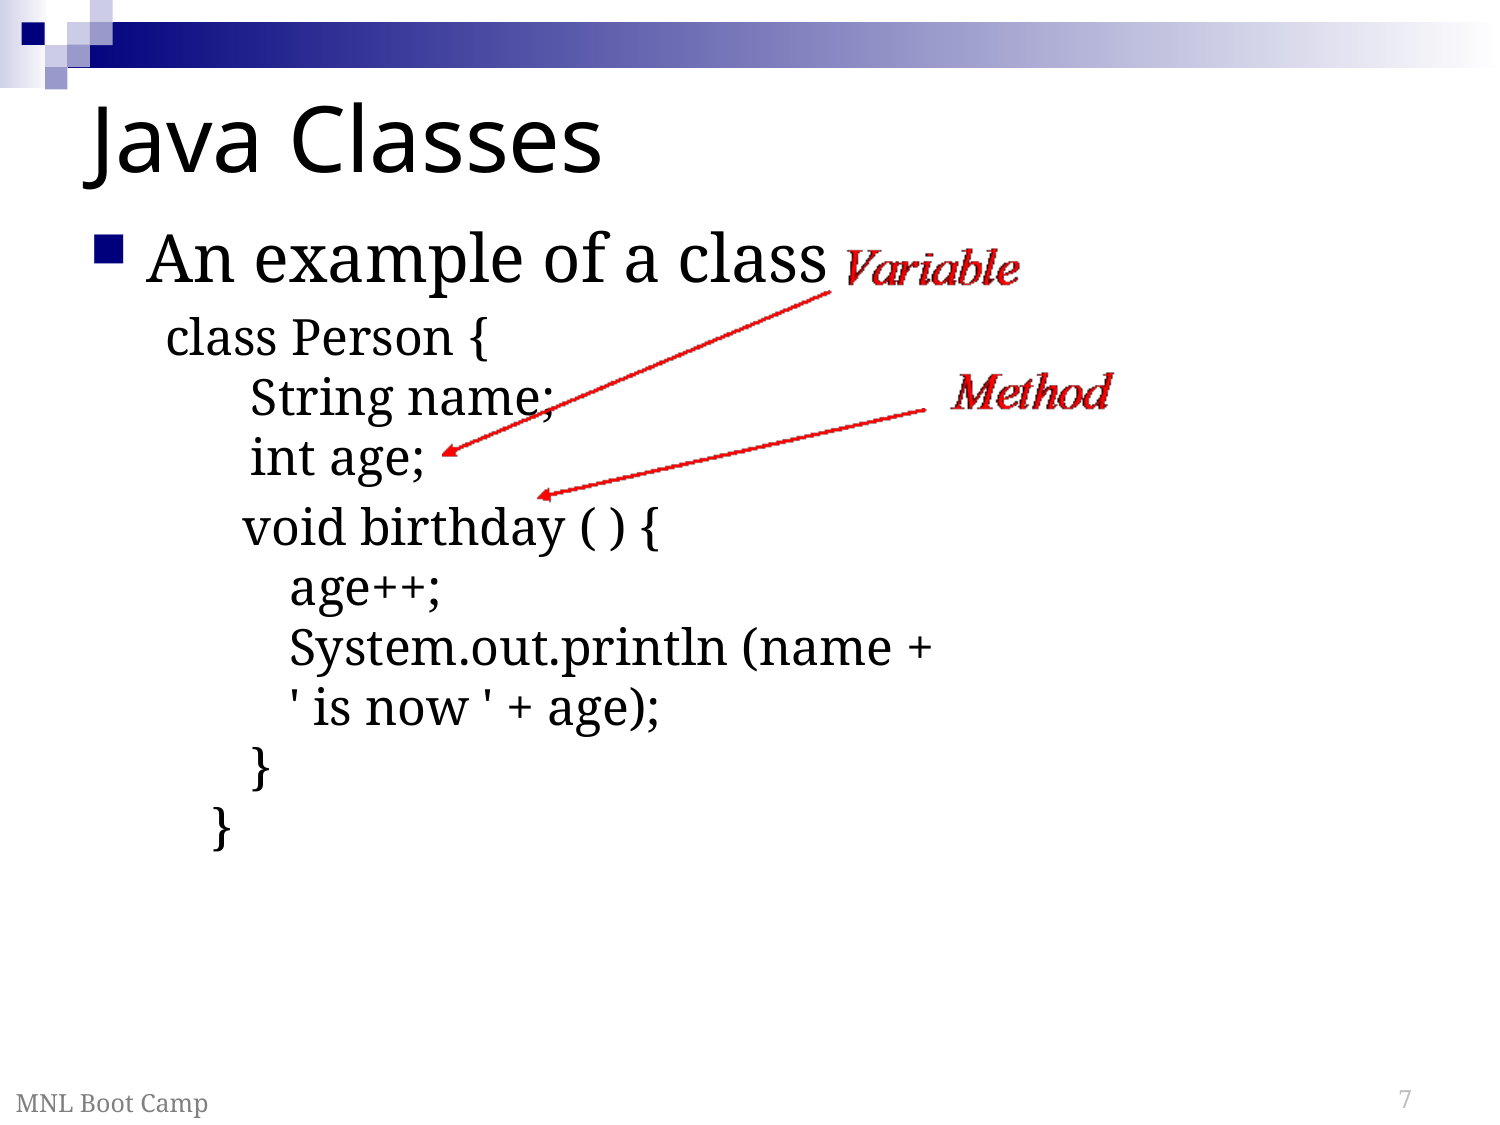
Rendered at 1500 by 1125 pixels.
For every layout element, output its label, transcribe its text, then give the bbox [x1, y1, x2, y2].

picture [442, 225, 1037, 504]
title Java Classes [74, 74, 1426, 197]
list An example of a class class Person { String name; int age; void birthday ( ) { age++; System.out.println (name + ' is now ' + age); } } [74, 207, 1426, 963]
picture [938, 349, 1127, 430]
footer MNL Boot Camp [0, 1070, 231, 1125]
slide_number 7 [1077, 1072, 1428, 1125]
